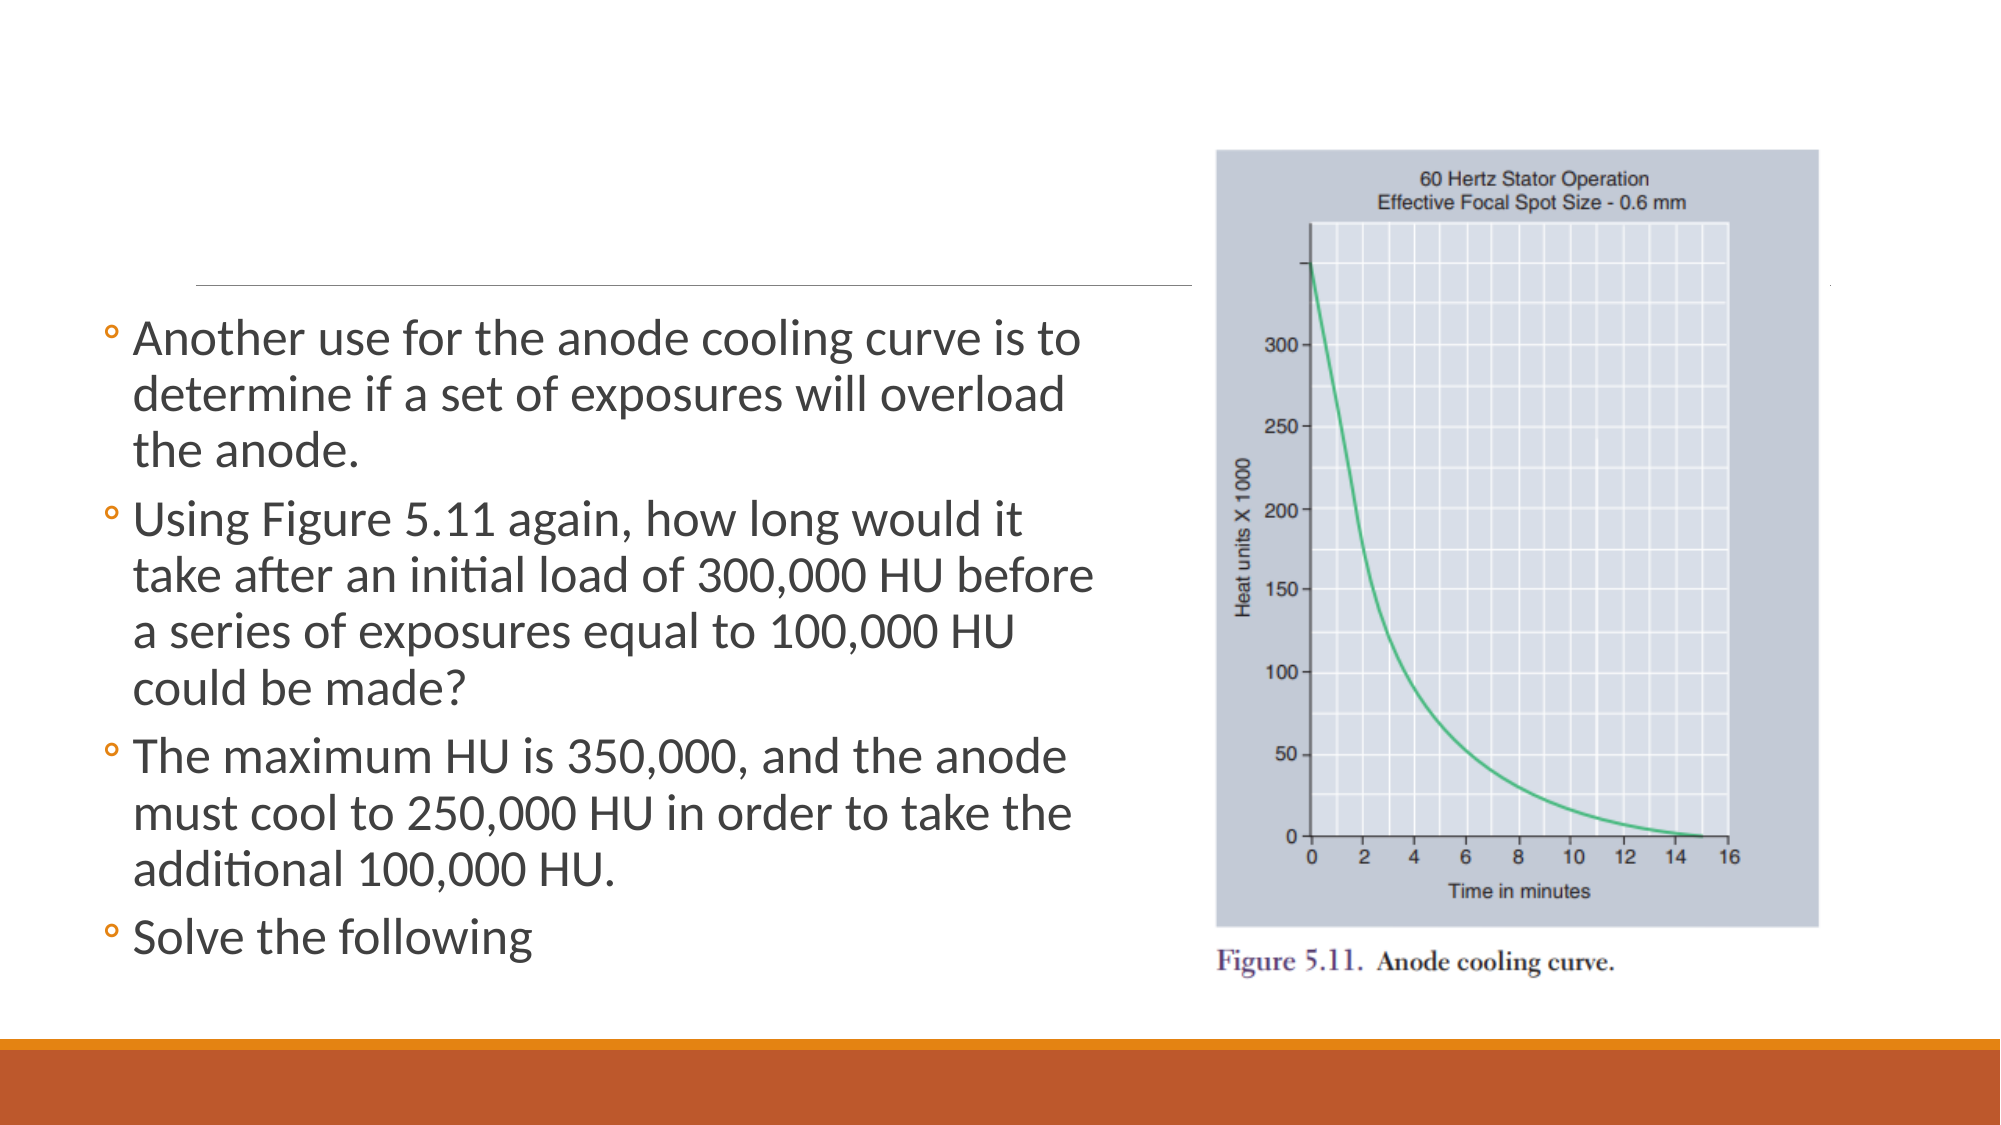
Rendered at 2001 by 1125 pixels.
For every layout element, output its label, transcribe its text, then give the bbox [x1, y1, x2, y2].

list Another use for the anode cooling curve is to determine if a set of exposures will overload the anode. Using Figure 5.11 again, how long would it take after an initial load of 300,000 HU before a series of exposures equal to 100,000 HU could be made? The maximum HU is 350,000, and the anode must cool to 250,000 HU in order to take the additional 100,000 HU. Solve the following [69, 302, 1114, 963]
picture [1191, 139, 1831, 986]
